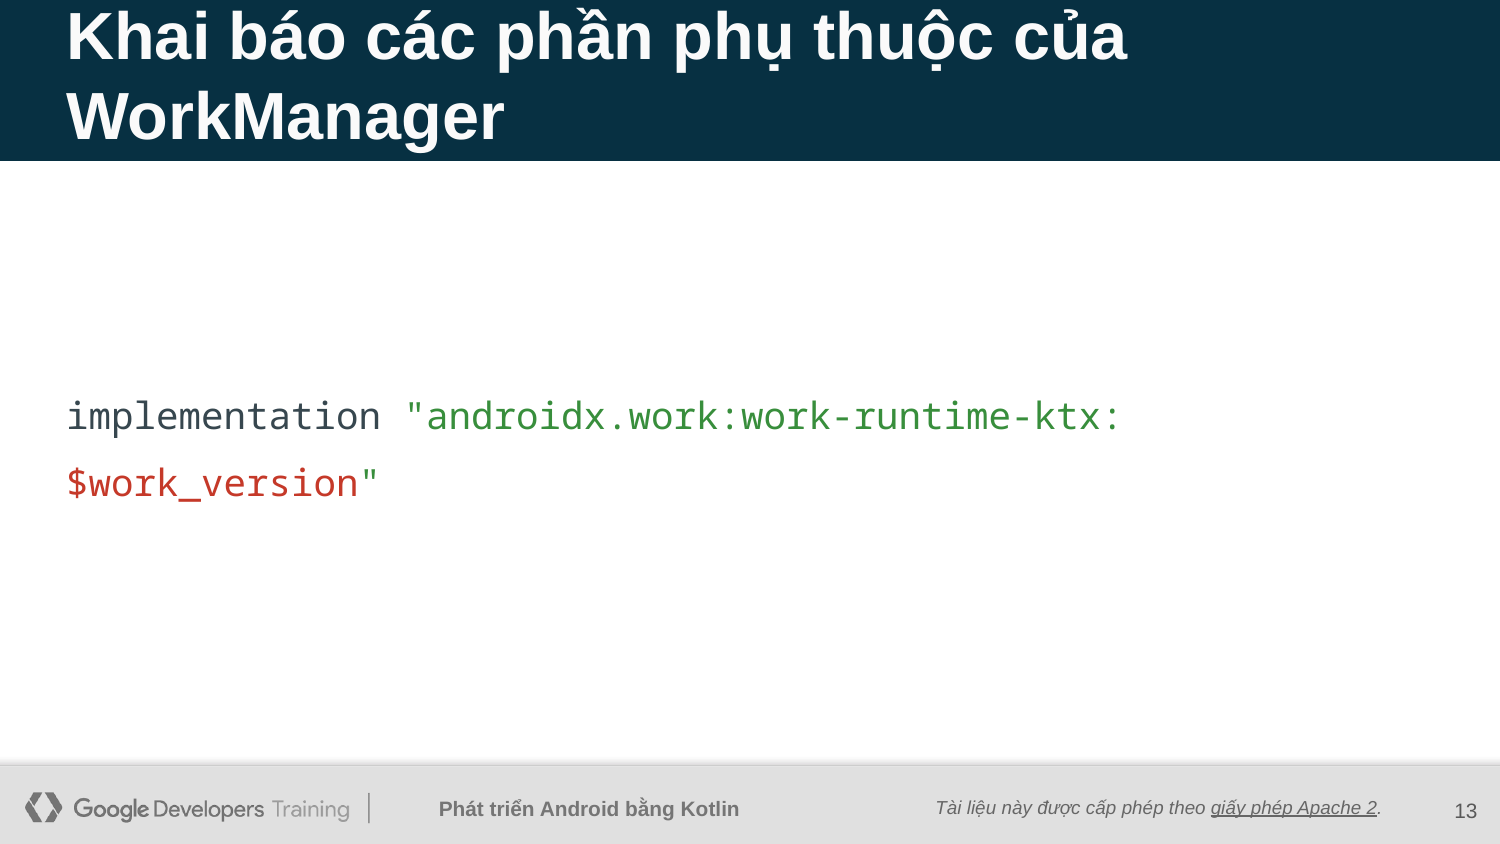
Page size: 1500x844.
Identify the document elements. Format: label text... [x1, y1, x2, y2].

list implementation "androidx.work:work-runtime-ktx:$work_version" [51, 354, 1449, 499]
picture [0, 161, 1500, 844]
slide_number ‹#› [1402, 777, 1493, 842]
title Khai báo các phần phụ thuộc của WorkManager [51, 0, 1449, 72]
